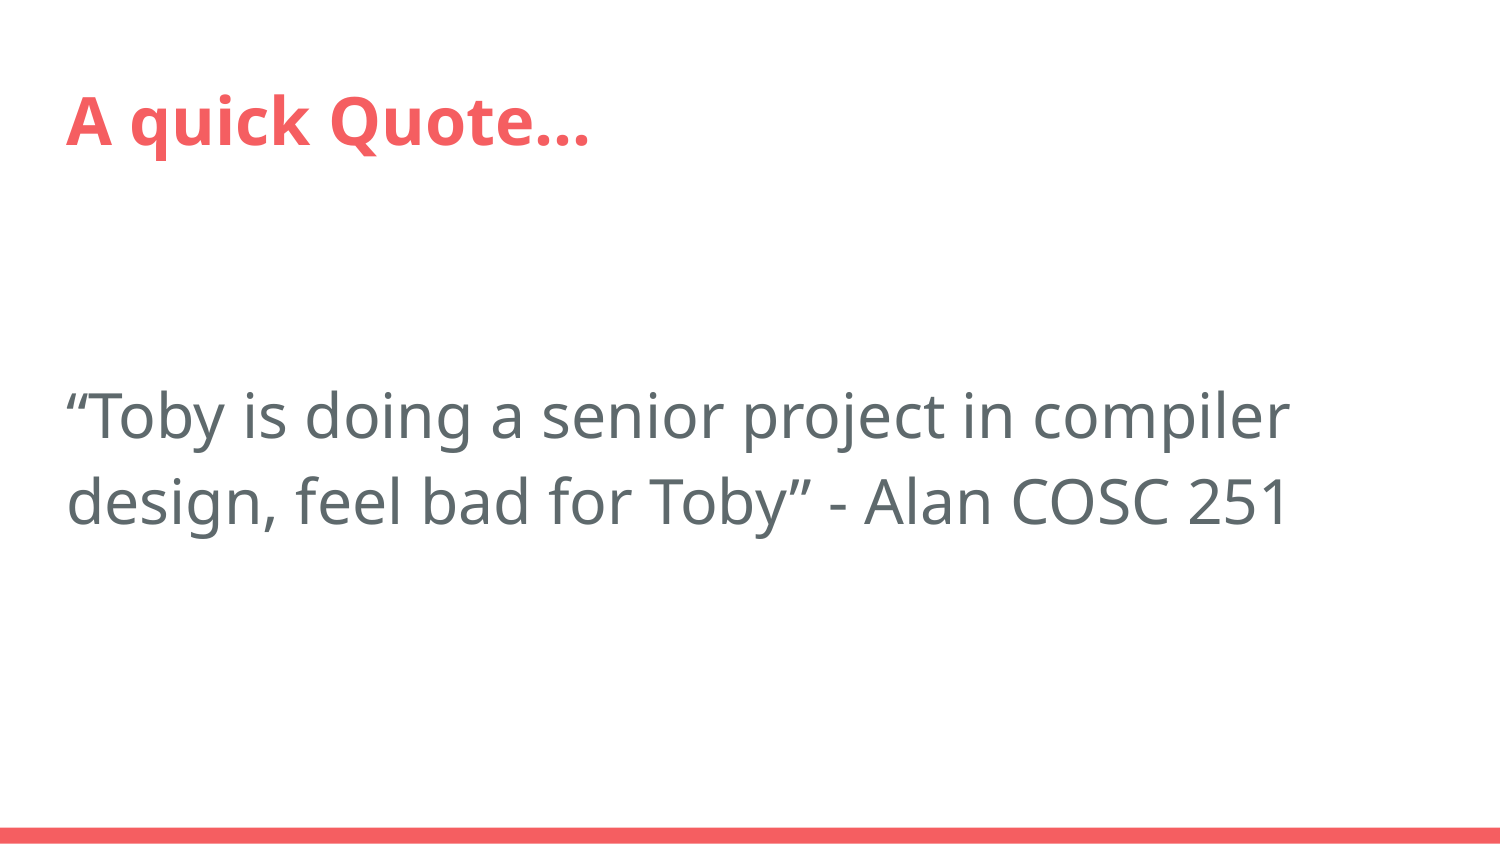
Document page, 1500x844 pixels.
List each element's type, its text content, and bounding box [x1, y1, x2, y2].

list “Toby is doing a senior project in compiler design, feel bad for Toby” - Alan COSC 251 [51, 349, 1449, 495]
title A quick Quote... [51, 64, 1449, 167]
